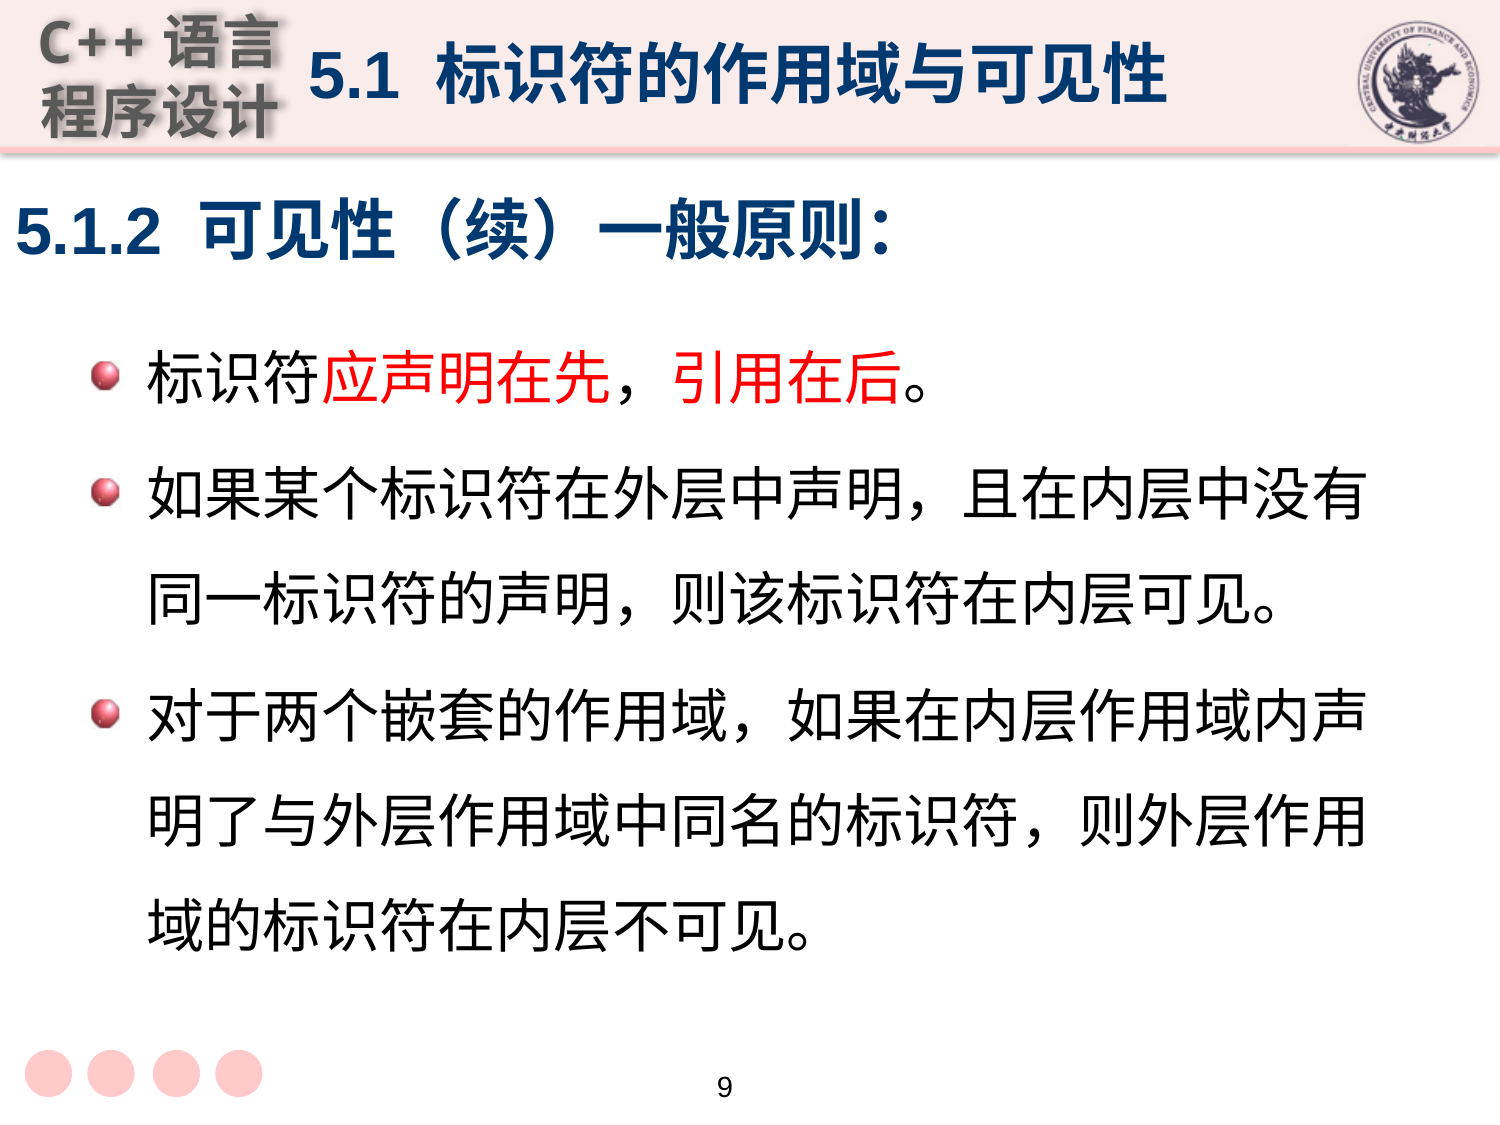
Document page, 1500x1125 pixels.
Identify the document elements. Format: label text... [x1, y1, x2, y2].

text_box 5.1 标识符的作用域与可见性 [153, 36, 1325, 107]
picture [90, 360, 121, 392]
picture [90, 698, 121, 730]
list 标识符应声明在先，引用在后。 如果某个标识符在外层中声明，且在内层中没有同一标识符的声明，则该标识符在内层可见。 对于两个嵌套的作用域，如果在内层作用域内声明了与外层作用域中同名的标识符，则外层作用域的标识符在内层不可见。 [74, 298, 1426, 1026]
slide_number 9 [674, 1046, 776, 1125]
title 5.1.2 可见性（续）一般原则： [0, 149, 1100, 307]
picture [0, 0, 1500, 147]
picture [90, 477, 121, 508]
